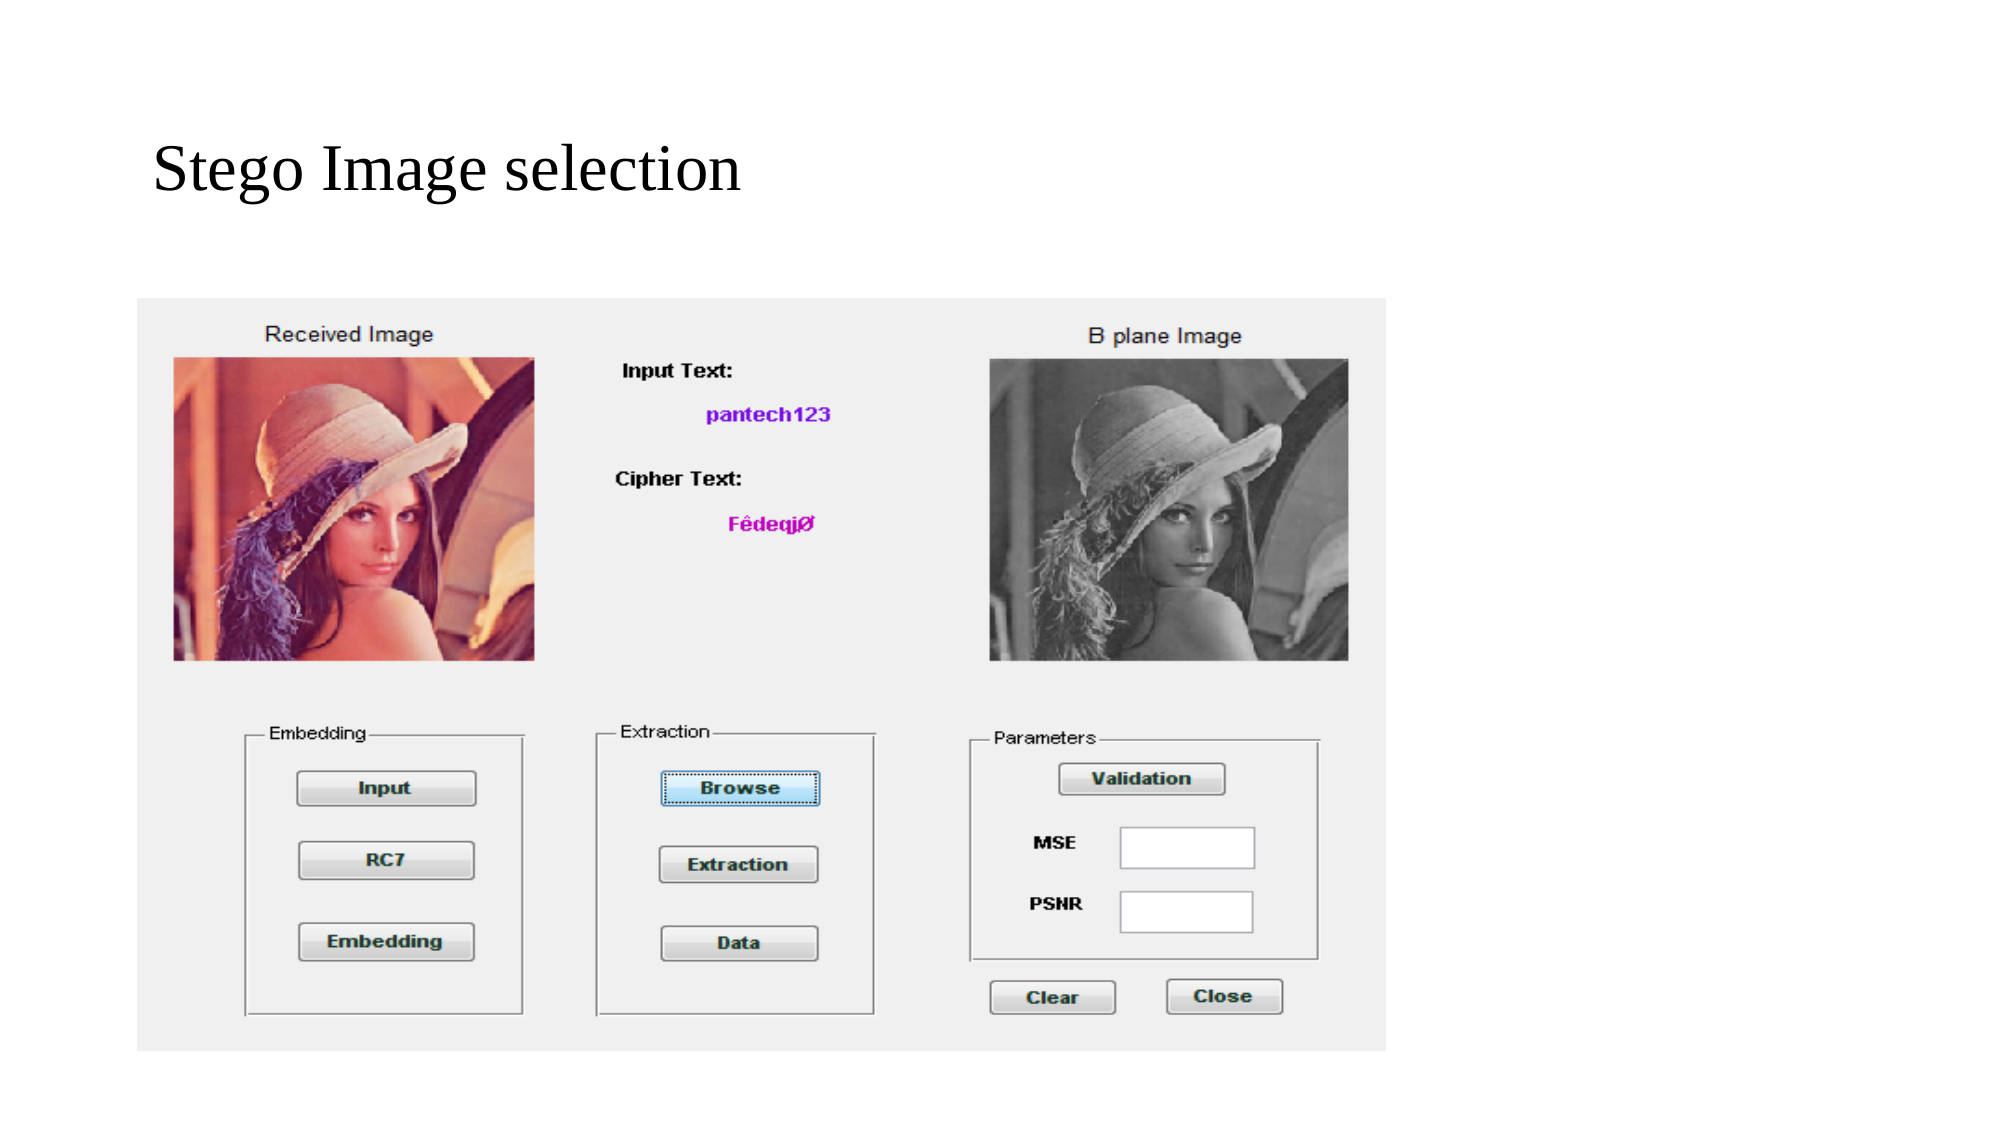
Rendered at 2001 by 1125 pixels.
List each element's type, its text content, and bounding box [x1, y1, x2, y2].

title Stego Image selection [137, 59, 1863, 278]
picture [137, 298, 1386, 1051]
